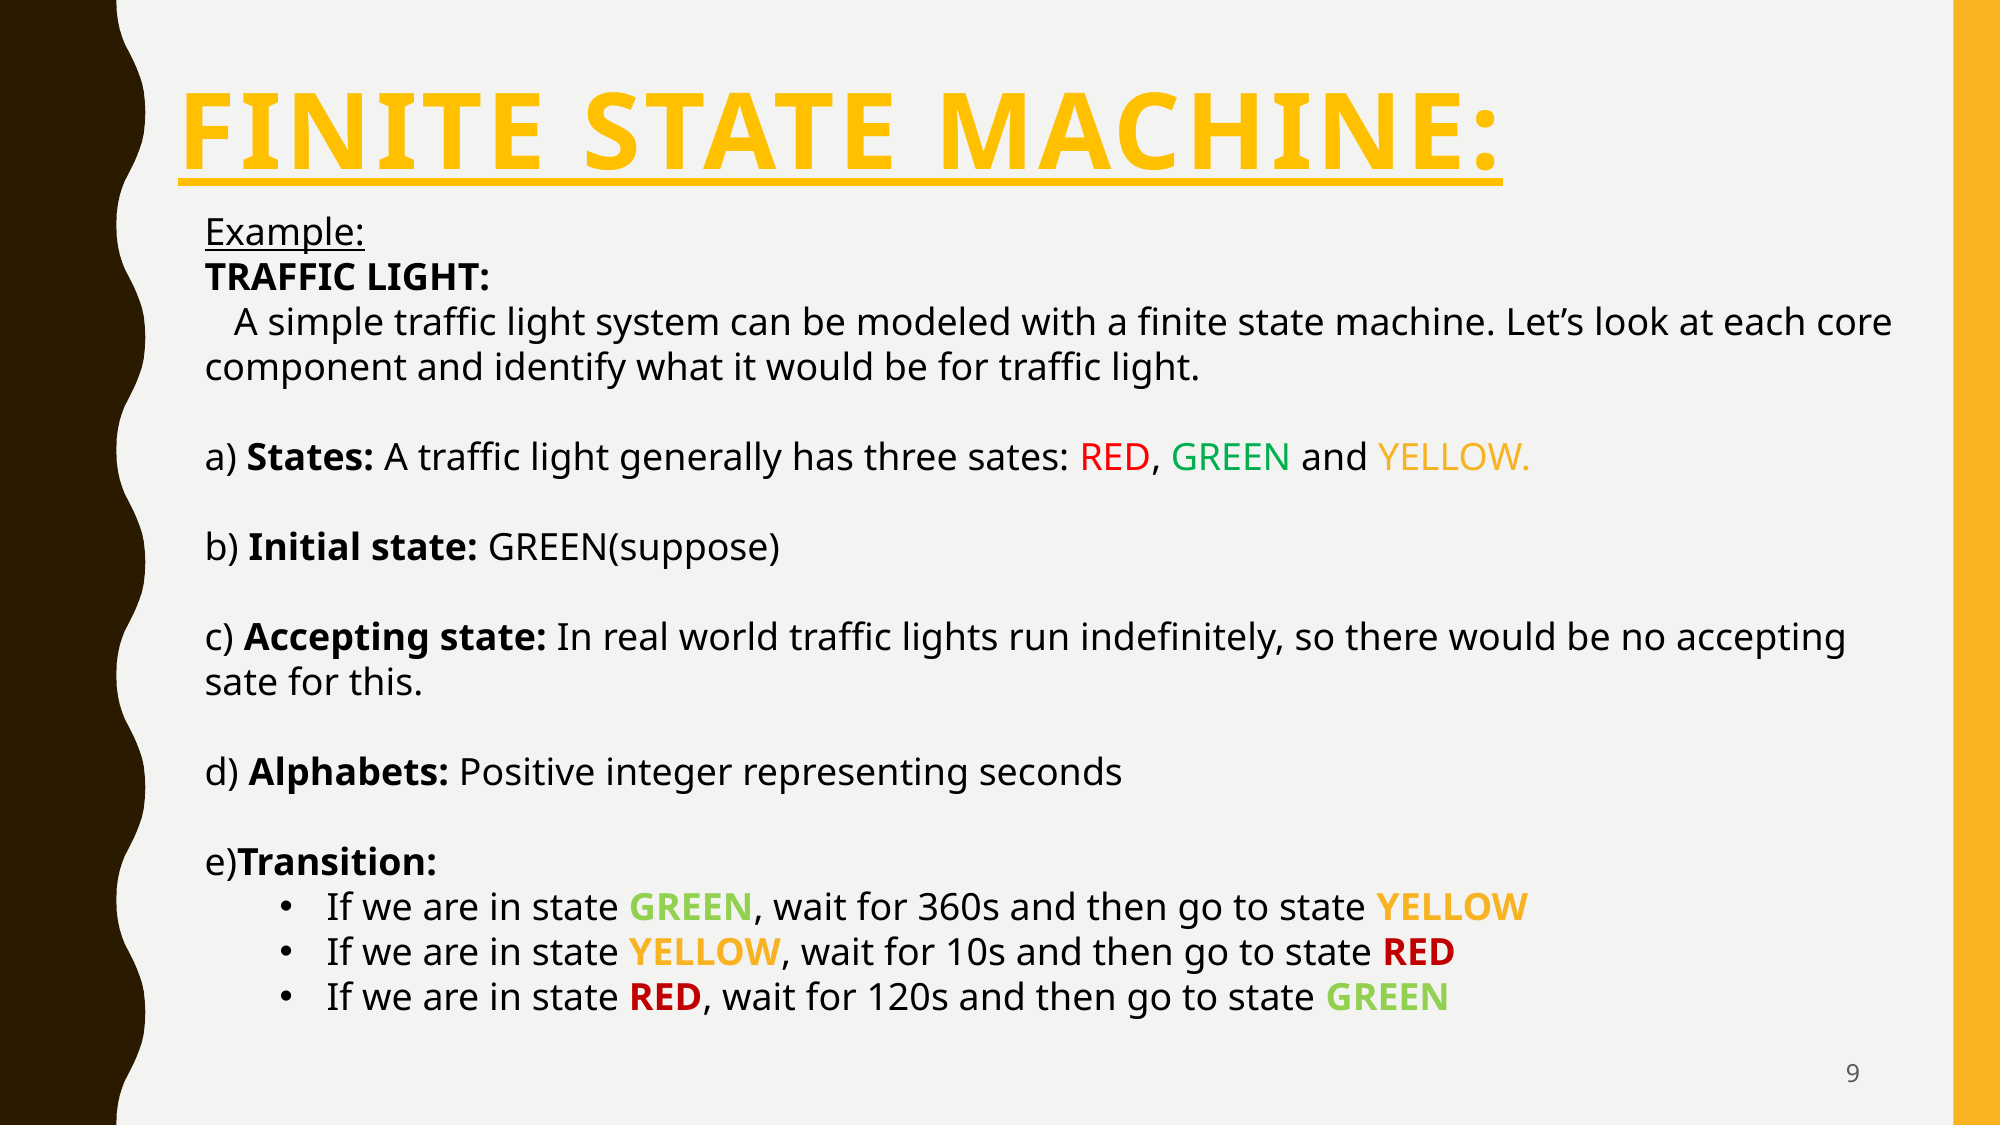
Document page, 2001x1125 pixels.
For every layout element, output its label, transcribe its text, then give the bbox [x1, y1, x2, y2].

title Finite state machine: [162, 70, 1563, 218]
text_box Example: TRAFFIC LIGHT: A simple traffic light system can be modeled with a finite state machine. Let’s look at each core component and identify what it would be for traffic light. a) States: A traffic light generally has three sates: RED, GREEN and YELLOW. b) Initial state: GREEN(suppose) c) Accepting state: In real world traffic lights run indefinitely, so there would be no accepting sate for this. d) Alphabets: Positive integer representing seconds e)Transition: If we are in state GREEN, wait for 360s and then go to state YELLOW If we are in state YELLOW, wait for 10s and then go to state RED If we are in state RED, wait for 120s and then go to state GREEN [189, 200, 1912, 1125]
